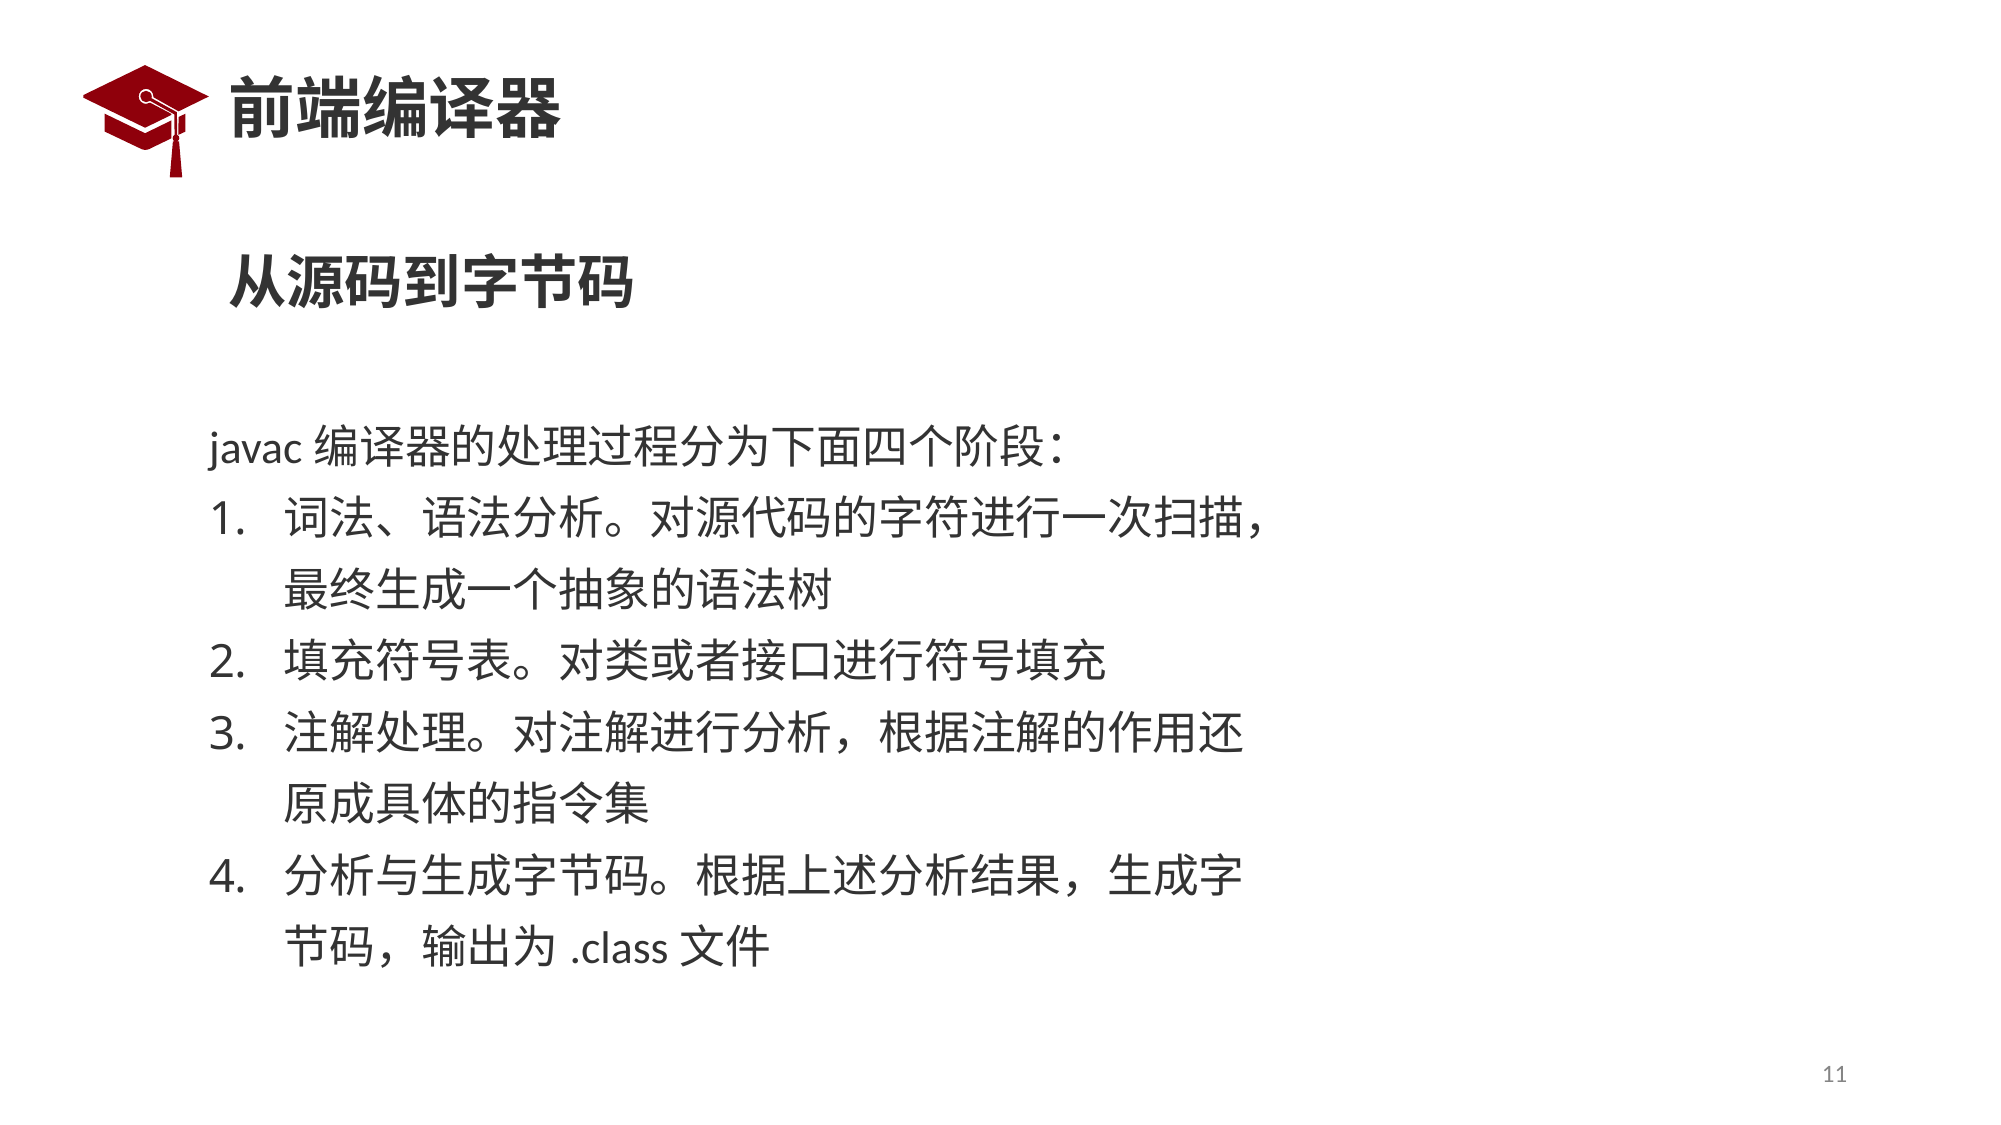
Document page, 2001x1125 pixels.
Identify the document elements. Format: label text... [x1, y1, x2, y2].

title 前端编译器 [213, 55, 1077, 168]
slide_number 11 [1412, 1042, 1863, 1103]
text_box javac编译器的处理过程分为下面四个阶段： 词法、语法分析。对源代码的字符进行一次扫描，最终生成一个抽象的语法树 填充符号表。对类或者接口进行符号填充 注解处理。对注解进行分析，根据注解的作用还原成具体的指令集 分析与生成字节码。根据上述分析结果，生成字节码，输出为.class文件 [194, 393, 1299, 981]
text_box 从源码到字节码 [213, 237, 731, 323]
